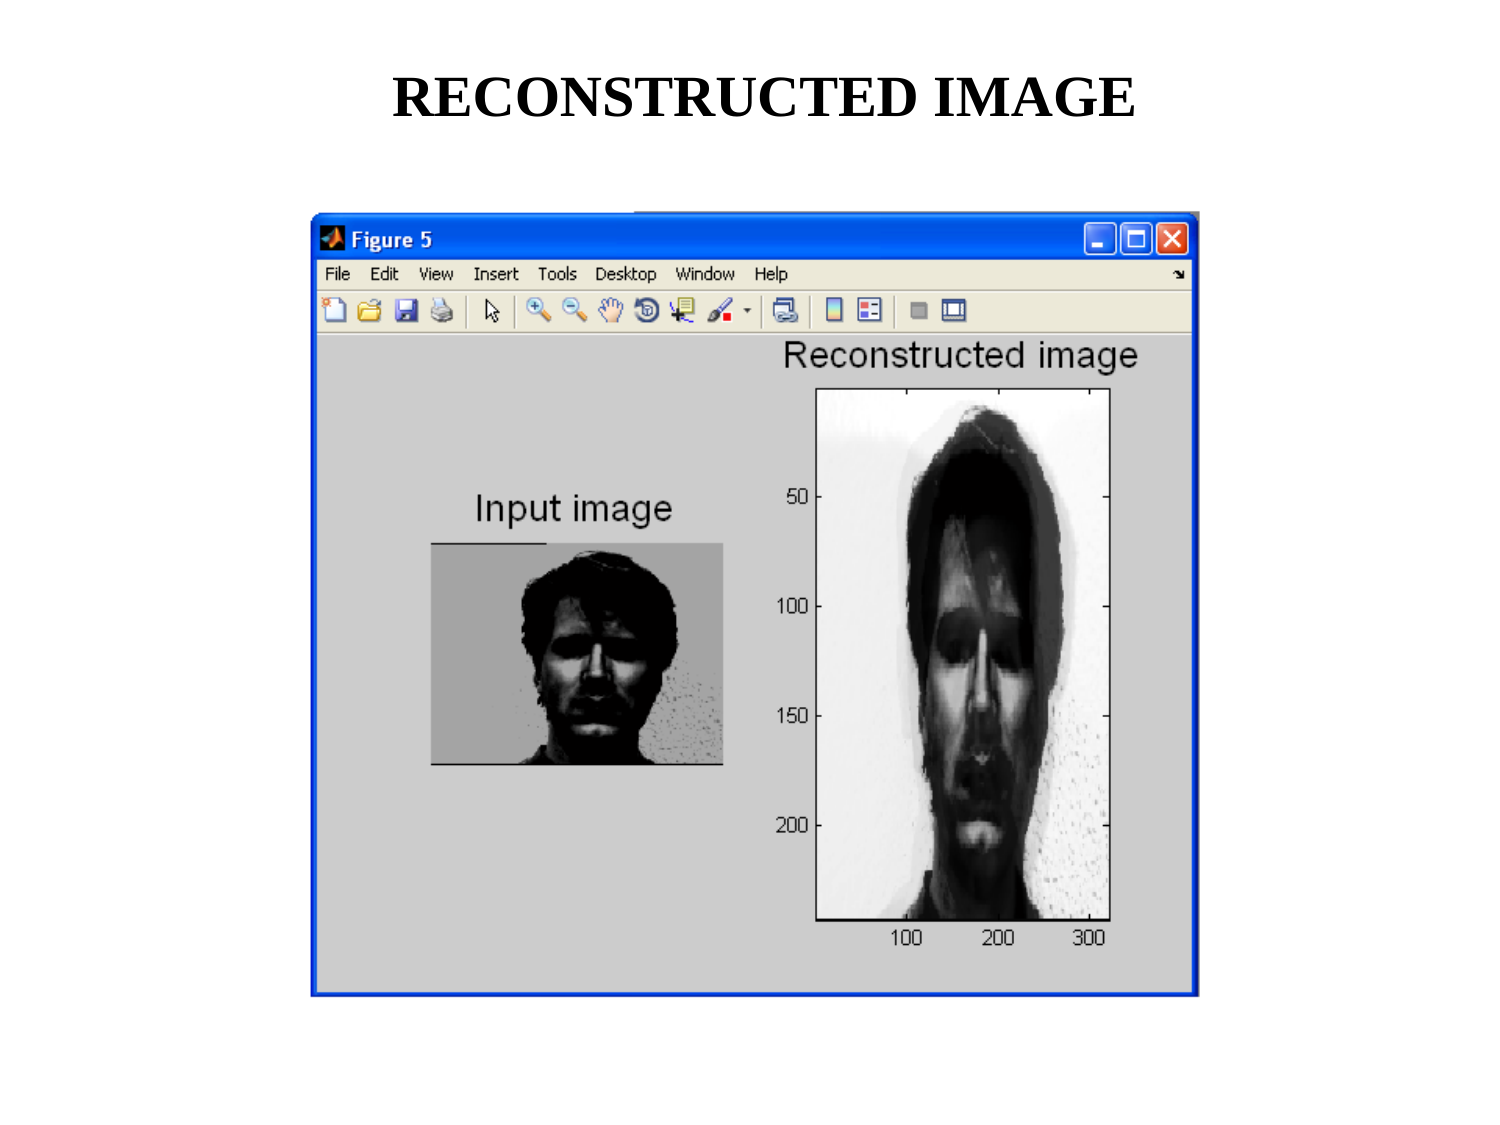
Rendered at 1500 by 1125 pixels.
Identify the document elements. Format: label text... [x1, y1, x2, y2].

picture [299, 199, 1215, 1005]
text_box RECONSTRUCTED IMAGE [392, 50, 1138, 181]
